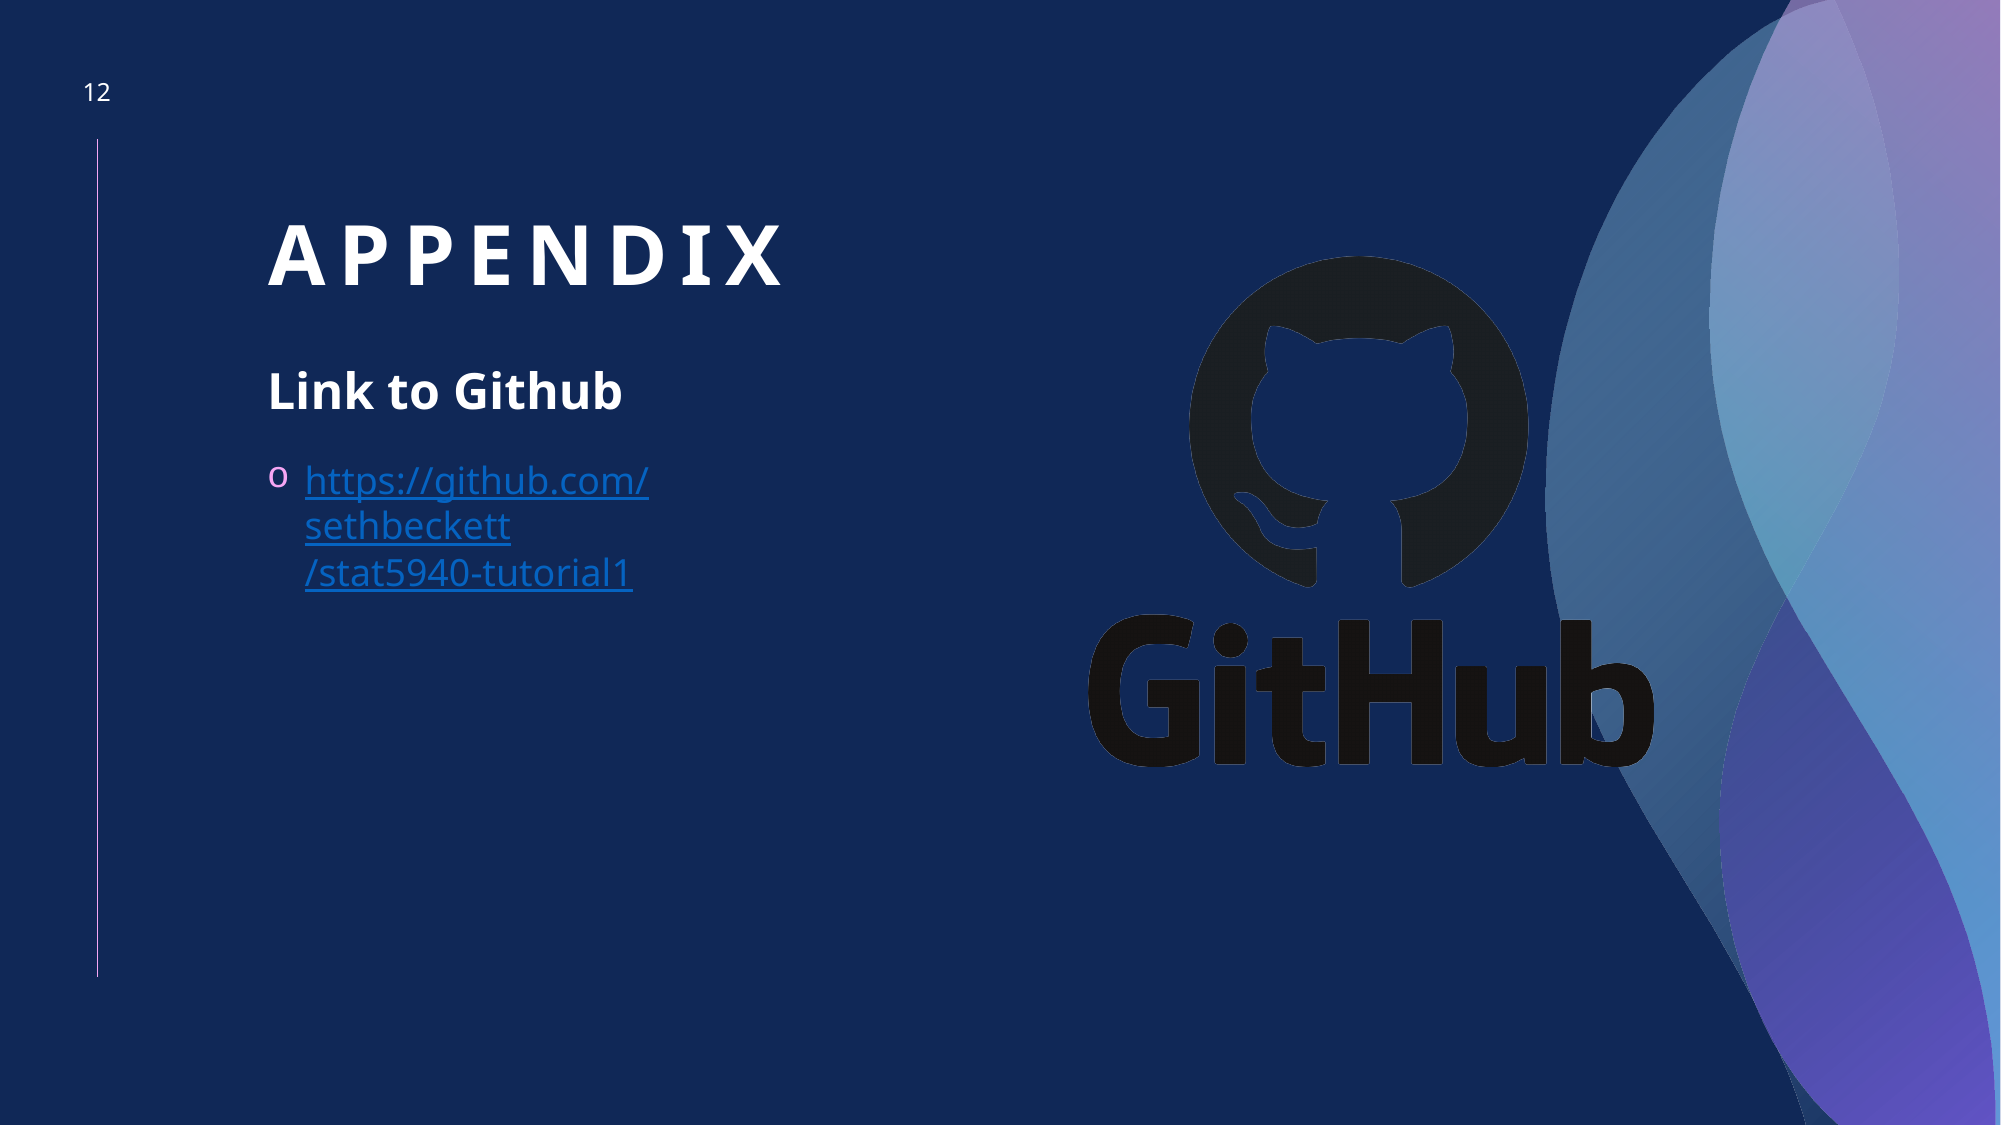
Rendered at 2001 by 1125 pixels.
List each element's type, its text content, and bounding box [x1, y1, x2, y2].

picture [1088, 256, 1654, 767]
slide_number 12 [53, 67, 140, 119]
list https://github.com/sethbeckett/stat5940-tutorial1 [251, 450, 846, 873]
title Appendix [253, 135, 1710, 311]
list Link to Github [251, 358, 846, 440]
